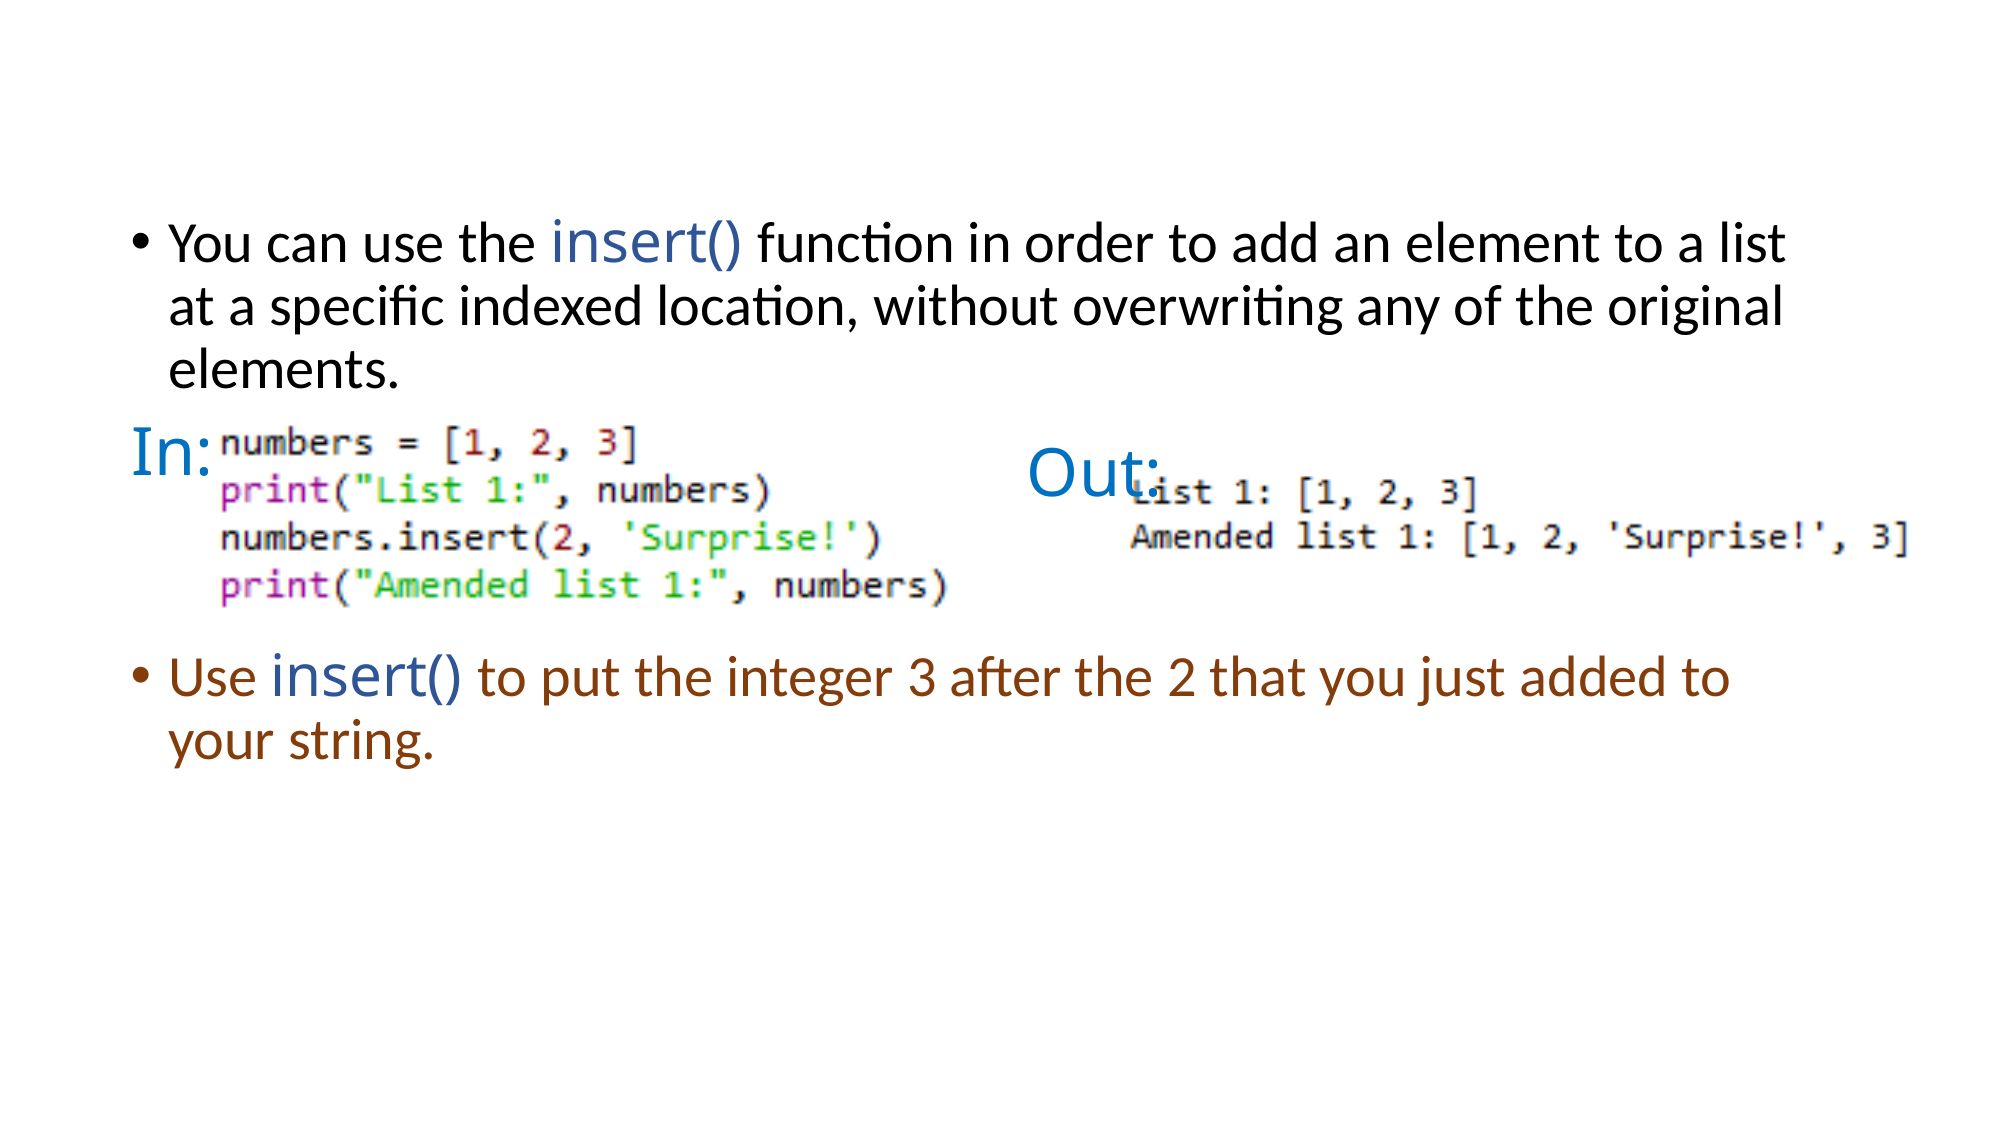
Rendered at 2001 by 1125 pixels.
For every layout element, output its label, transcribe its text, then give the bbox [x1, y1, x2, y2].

text_box Use insert() to put the integer 3 after the 2 that you just added to your string. [115, 638, 1841, 847]
text_box In: [116, 401, 303, 497]
picture [208, 424, 977, 627]
text_box Out: [1012, 422, 1199, 518]
picture [1123, 469, 1942, 582]
text_box You can use the insert() function in order to add an element to a list at a specific indexed location, without overwriting any of the original elements. [115, 205, 1841, 413]
